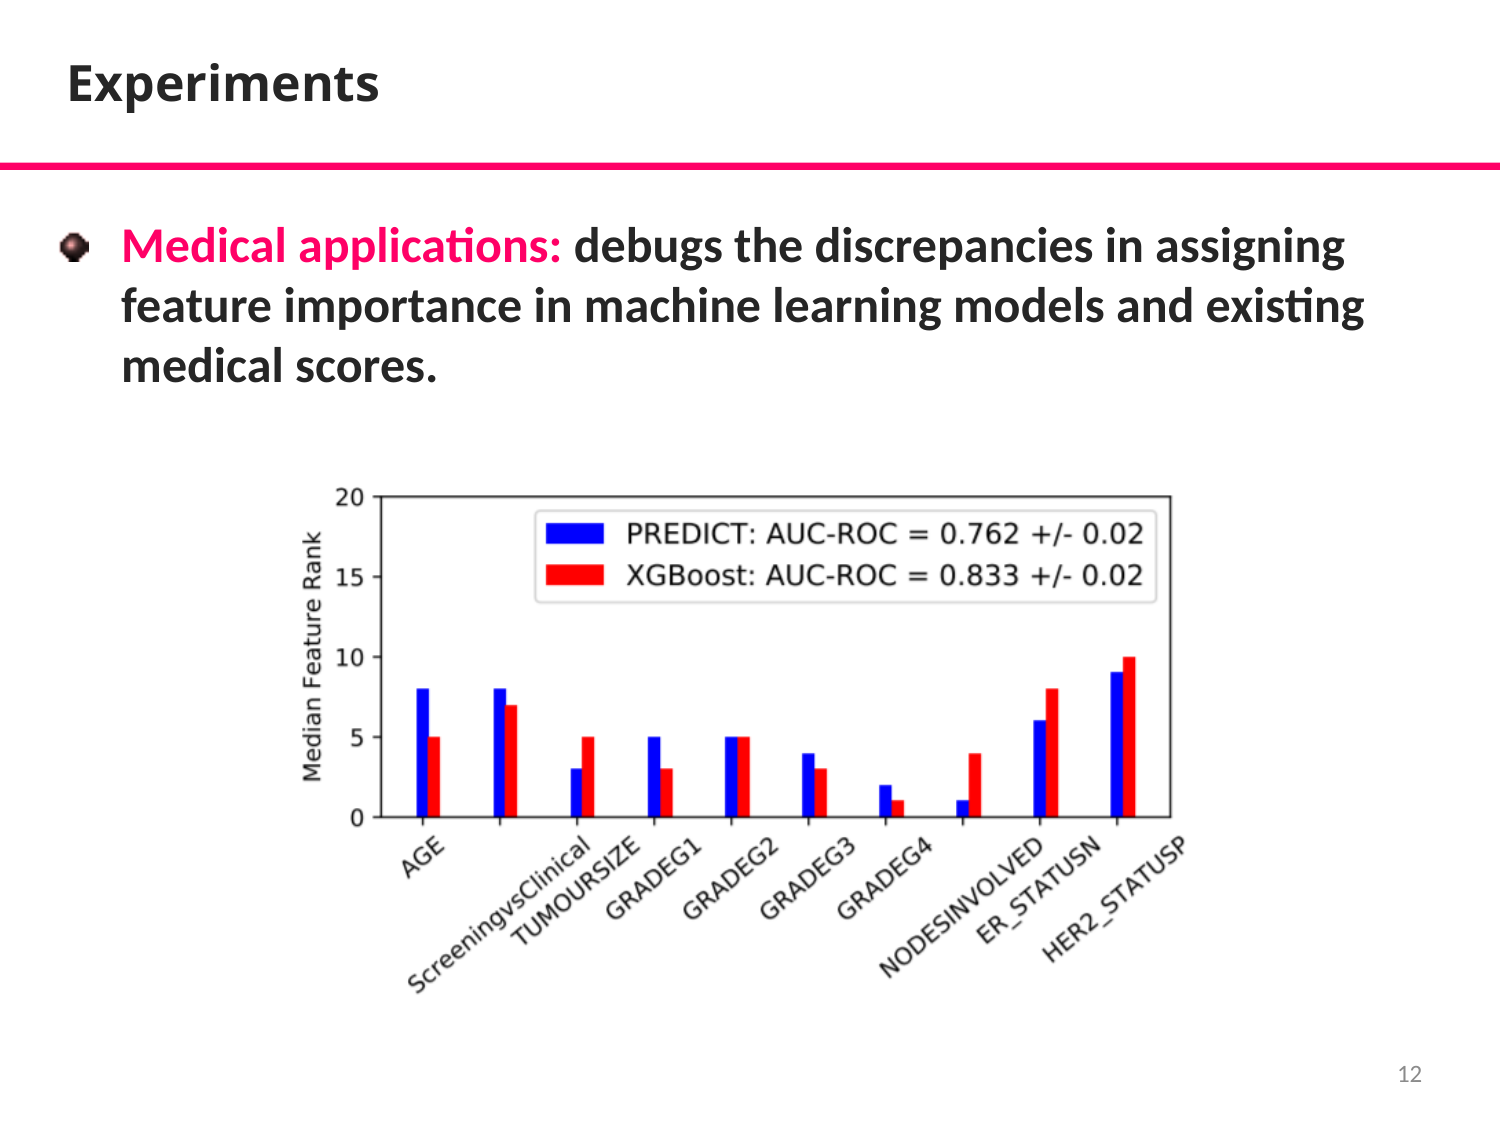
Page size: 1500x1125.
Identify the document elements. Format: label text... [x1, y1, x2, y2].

list Medical applications: debugs the discrepancies in assigning feature importance in machine learning models and existing medical scores. [50, 172, 1475, 1103]
picture [279, 457, 1240, 1023]
picture [55, 228, 89, 262]
text_box 12 [1087, 1042, 1438, 1103]
text_box Experiments [0, 0, 1500, 160]
text_box [0, 160, 1500, 172]
